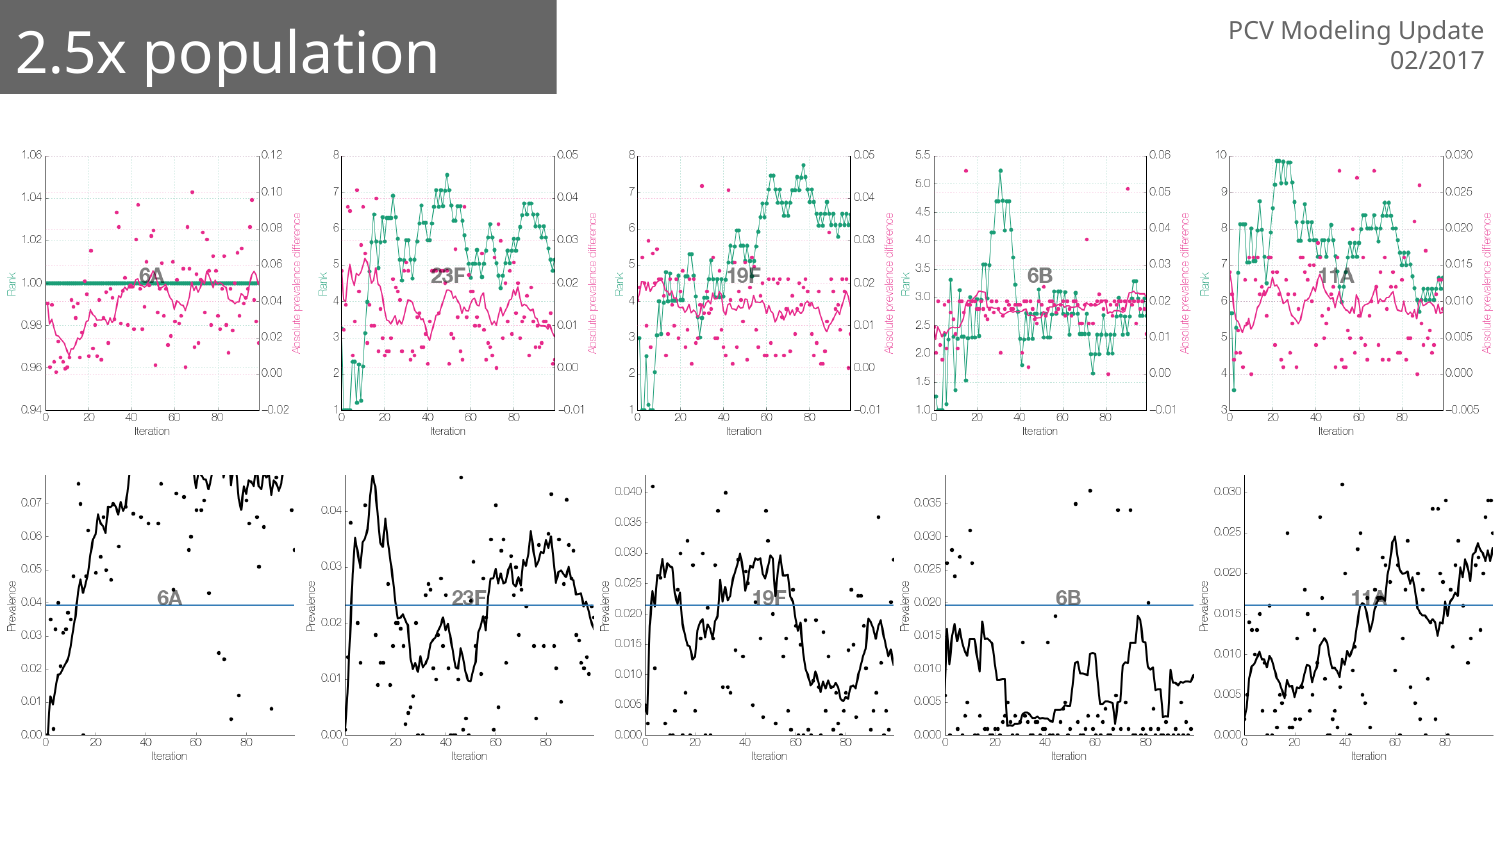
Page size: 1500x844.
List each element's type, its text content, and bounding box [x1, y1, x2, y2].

picture [0, 142, 1500, 444]
picture [0, 466, 1500, 768]
text_box PCV Modeling Update 02/2017 [1120, 0, 1500, 65]
title 2.5x population size [0, 0, 557, 94]
